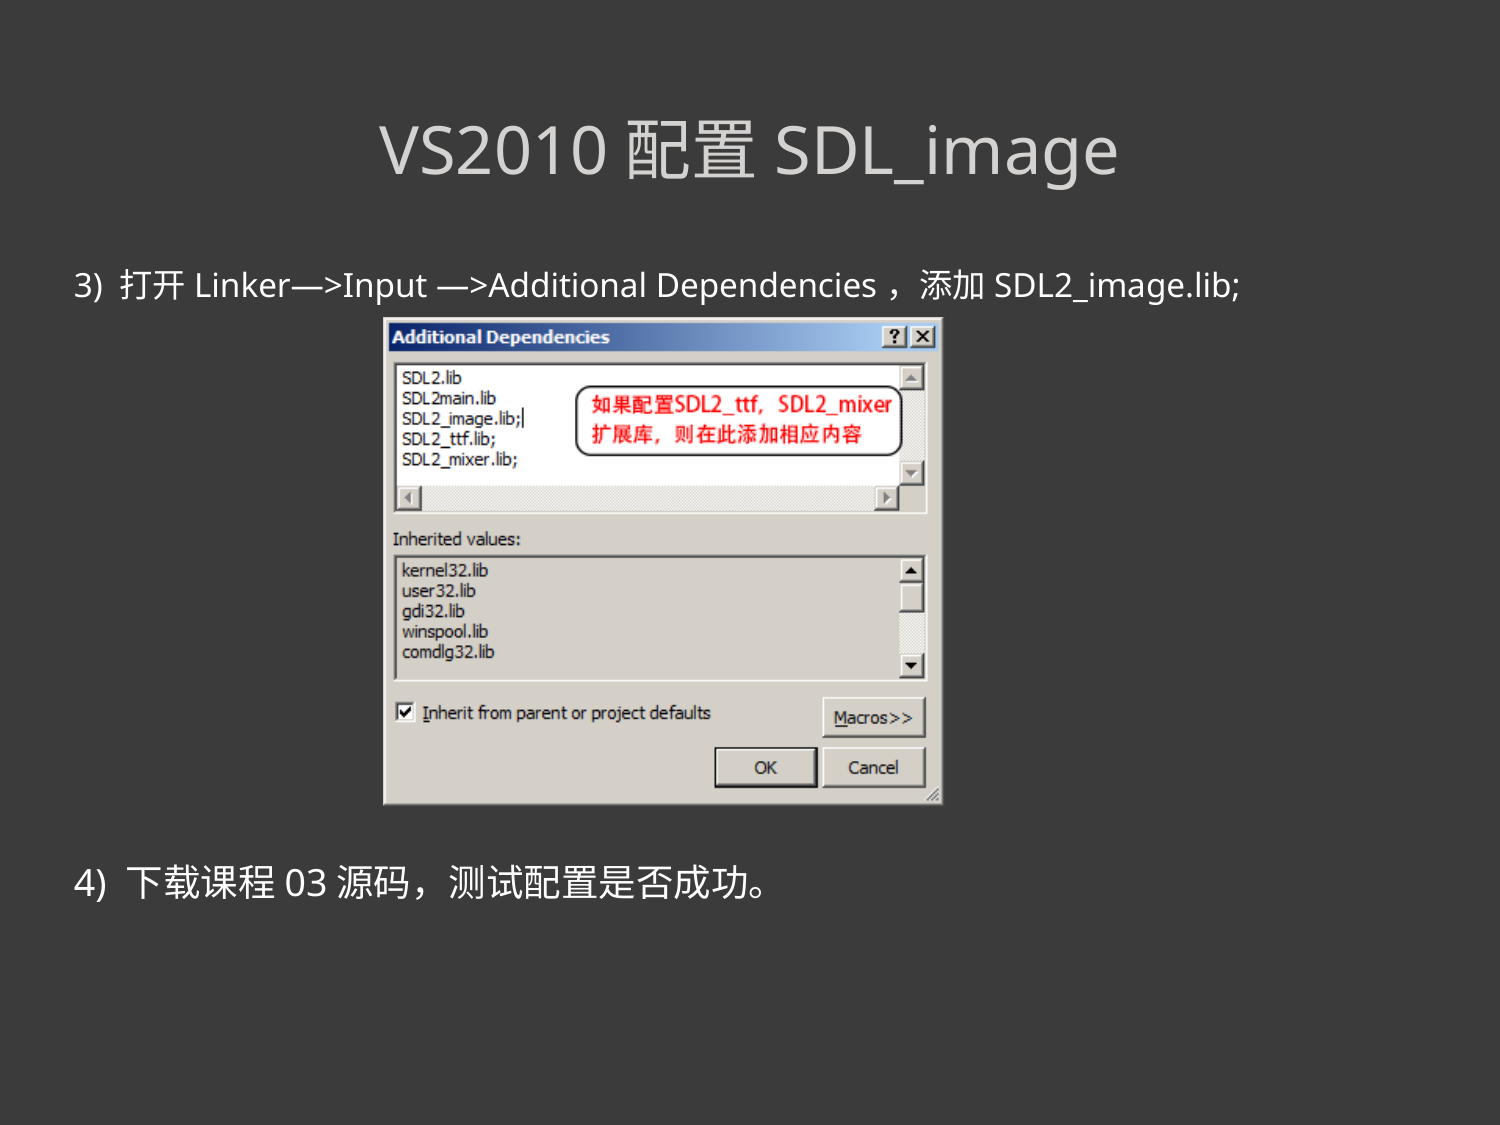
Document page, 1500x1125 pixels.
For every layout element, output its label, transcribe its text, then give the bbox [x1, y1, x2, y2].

list 3) 打开Linker—>Input —>Additional Dependencies，添加SDL2_image.lib; 4) 下载课程03源码，测试配置是否成功。 [59, 236, 1418, 1106]
picture [383, 317, 946, 808]
title VS2010配置SDL_image [75, 45, 1425, 250]
